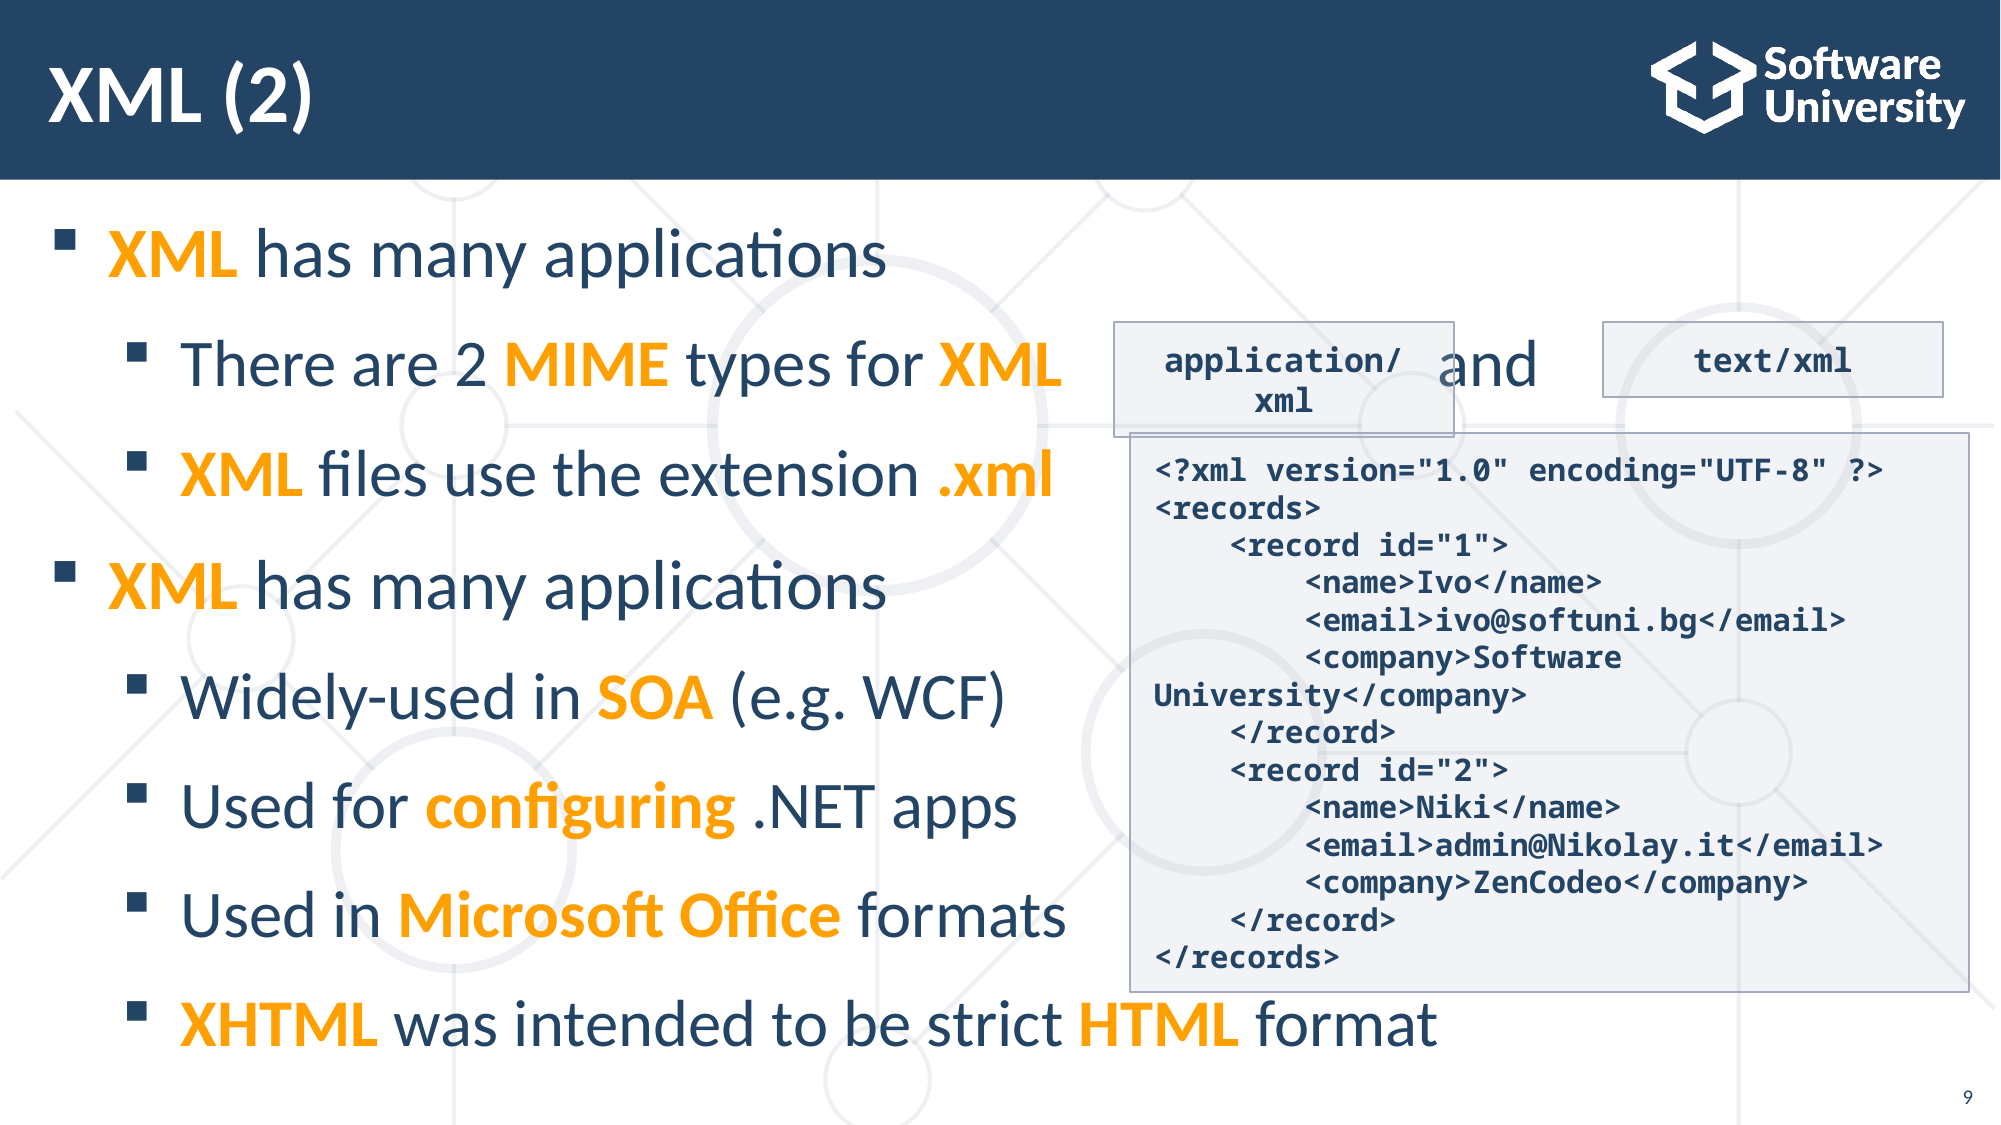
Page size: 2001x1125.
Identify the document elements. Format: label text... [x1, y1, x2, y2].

text_box application/xml [1114, 321, 1454, 437]
picture [1651, 41, 1966, 134]
slide_number 9 [1927, 1067, 1989, 1117]
title XML (2) [31, 16, 1625, 162]
text_box <?xml version="1.0" encoding="UTF-8" ?> <records> <record id="1"> <name>Ivo</name> <email>ivo@softuni.bg</email> <company>Software University</company> </record> <record id="2"> <name>Niki</name> <email>admin@Nikolay.it</email> <company>ZenCodeo</company> </record> </records> [1130, 432, 1969, 993]
list XML has many applications There are 2 MIME types for XML and XML files use the extension .xml XML has many applications Widely-used in SOA (e.g. WCF) Used for configuring .NET apps Used in Microsoft Office formats XHTML was intended to be strict HTML format [31, 196, 1989, 1101]
text_box text/xml [1603, 321, 1943, 397]
